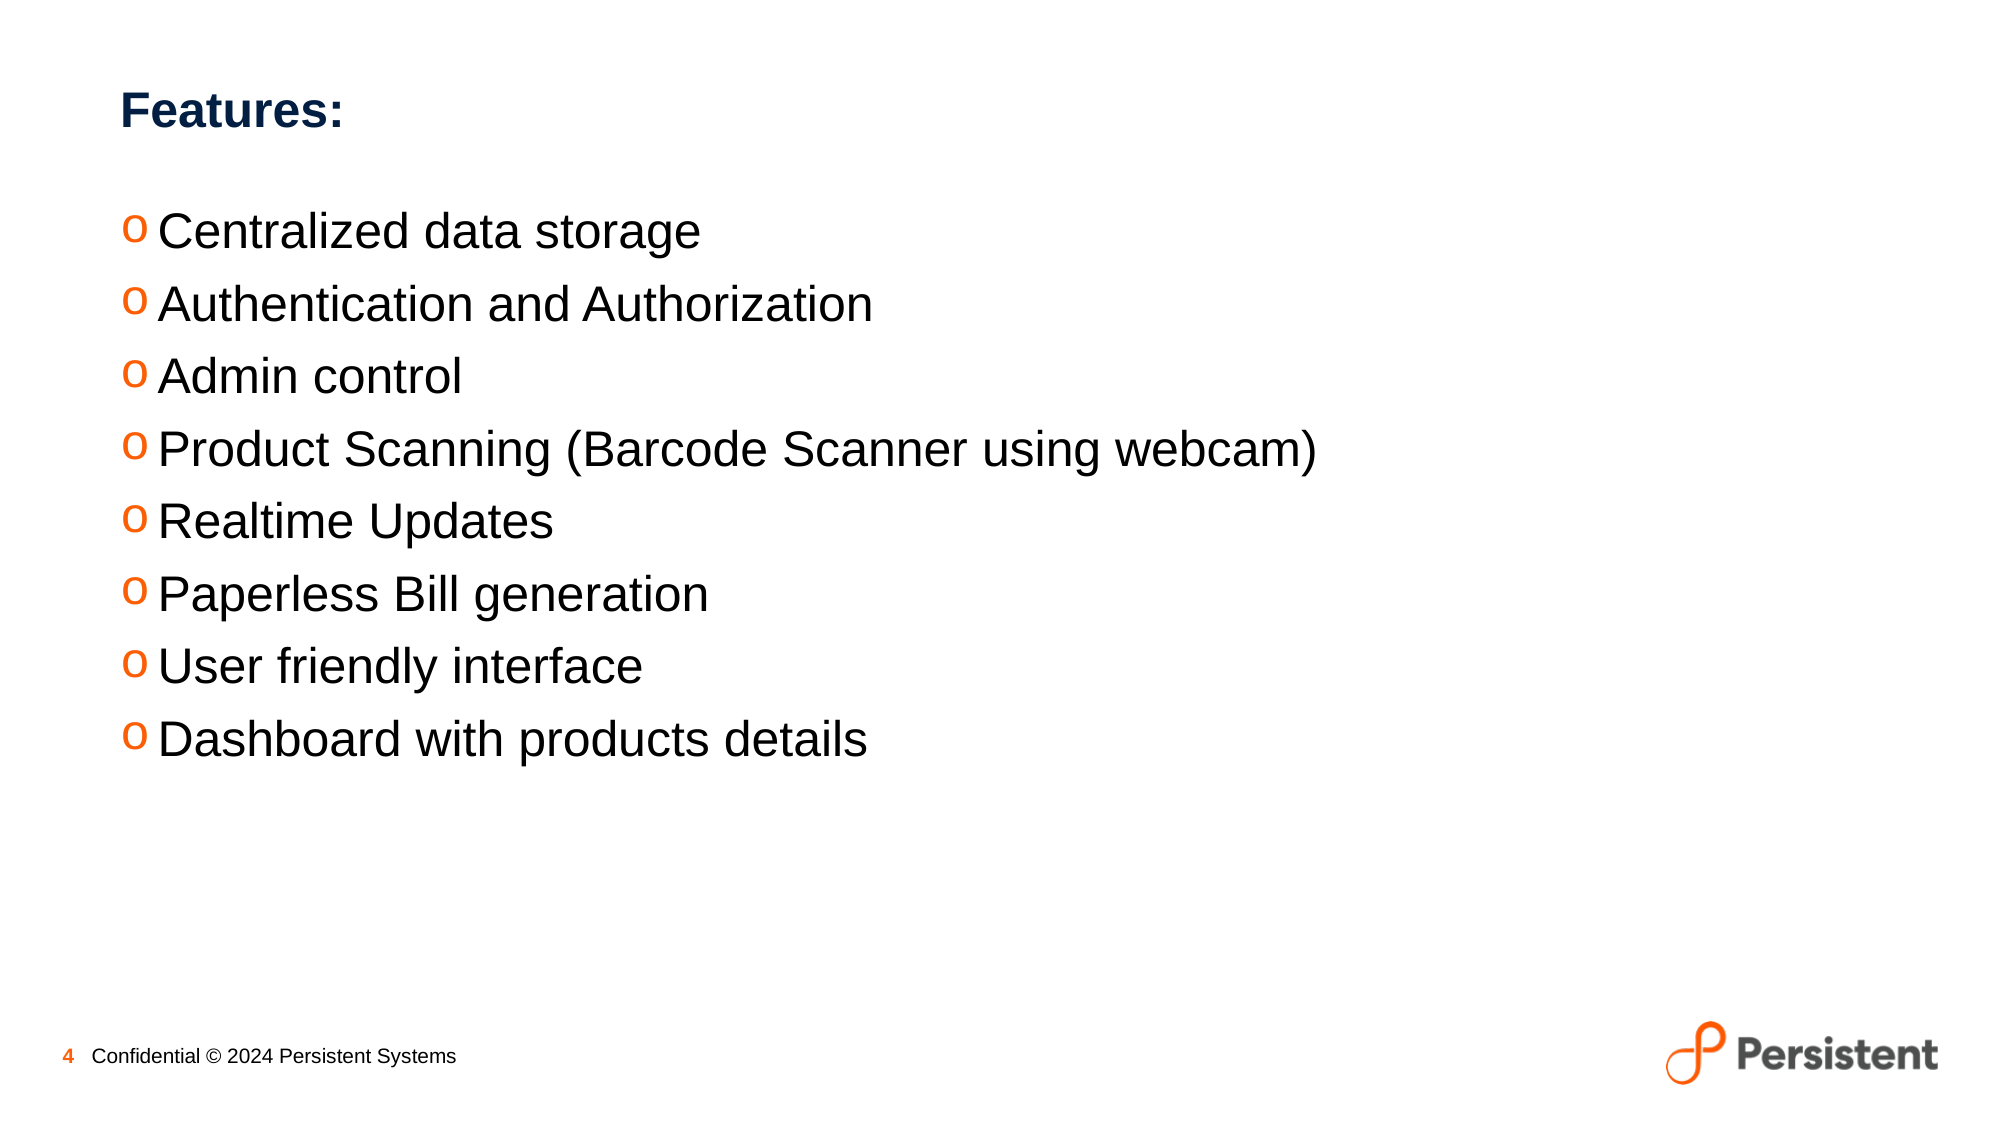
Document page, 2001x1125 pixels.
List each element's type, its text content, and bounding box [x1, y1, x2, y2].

text_box Features: [120, 84, 2000, 200]
list Centralized data storage Authentication and Authorization Admin control Product Scanning (Barcode Scanner using webcam) Realtime Updates Paperless Bill generation User friendly interface Dashboard with products details [120, 200, 2000, 983]
picture [1666, 1021, 1938, 1085]
slide_number 4 Confidential © 2024 Persistent Systems [62, 1030, 585, 1080]
